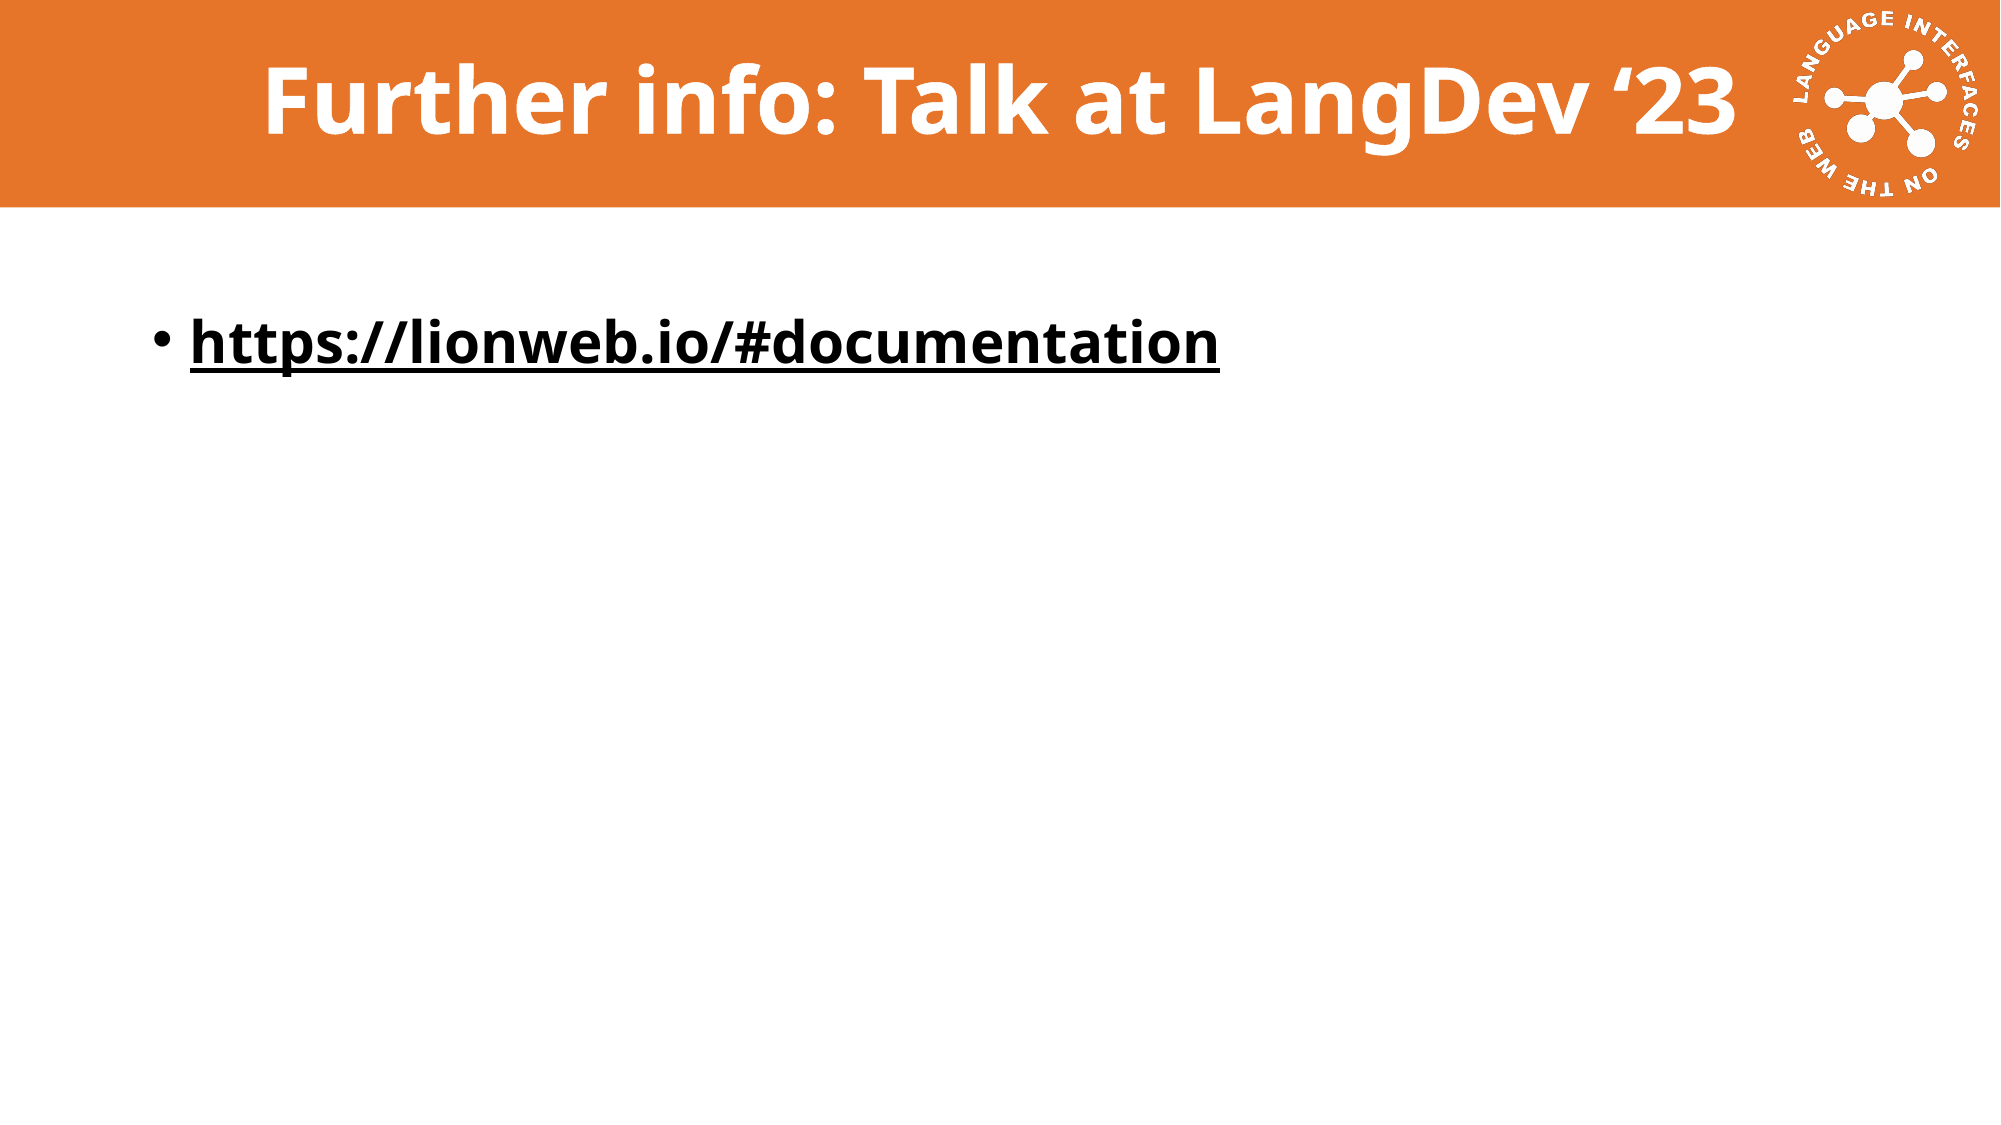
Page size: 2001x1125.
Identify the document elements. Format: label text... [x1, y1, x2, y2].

title Further info: Talk at LangDev ‘23 [0, 0, 2000, 208]
picture [1793, 11, 1978, 197]
list https://lionweb.io/#documentation [137, 299, 1863, 1014]
